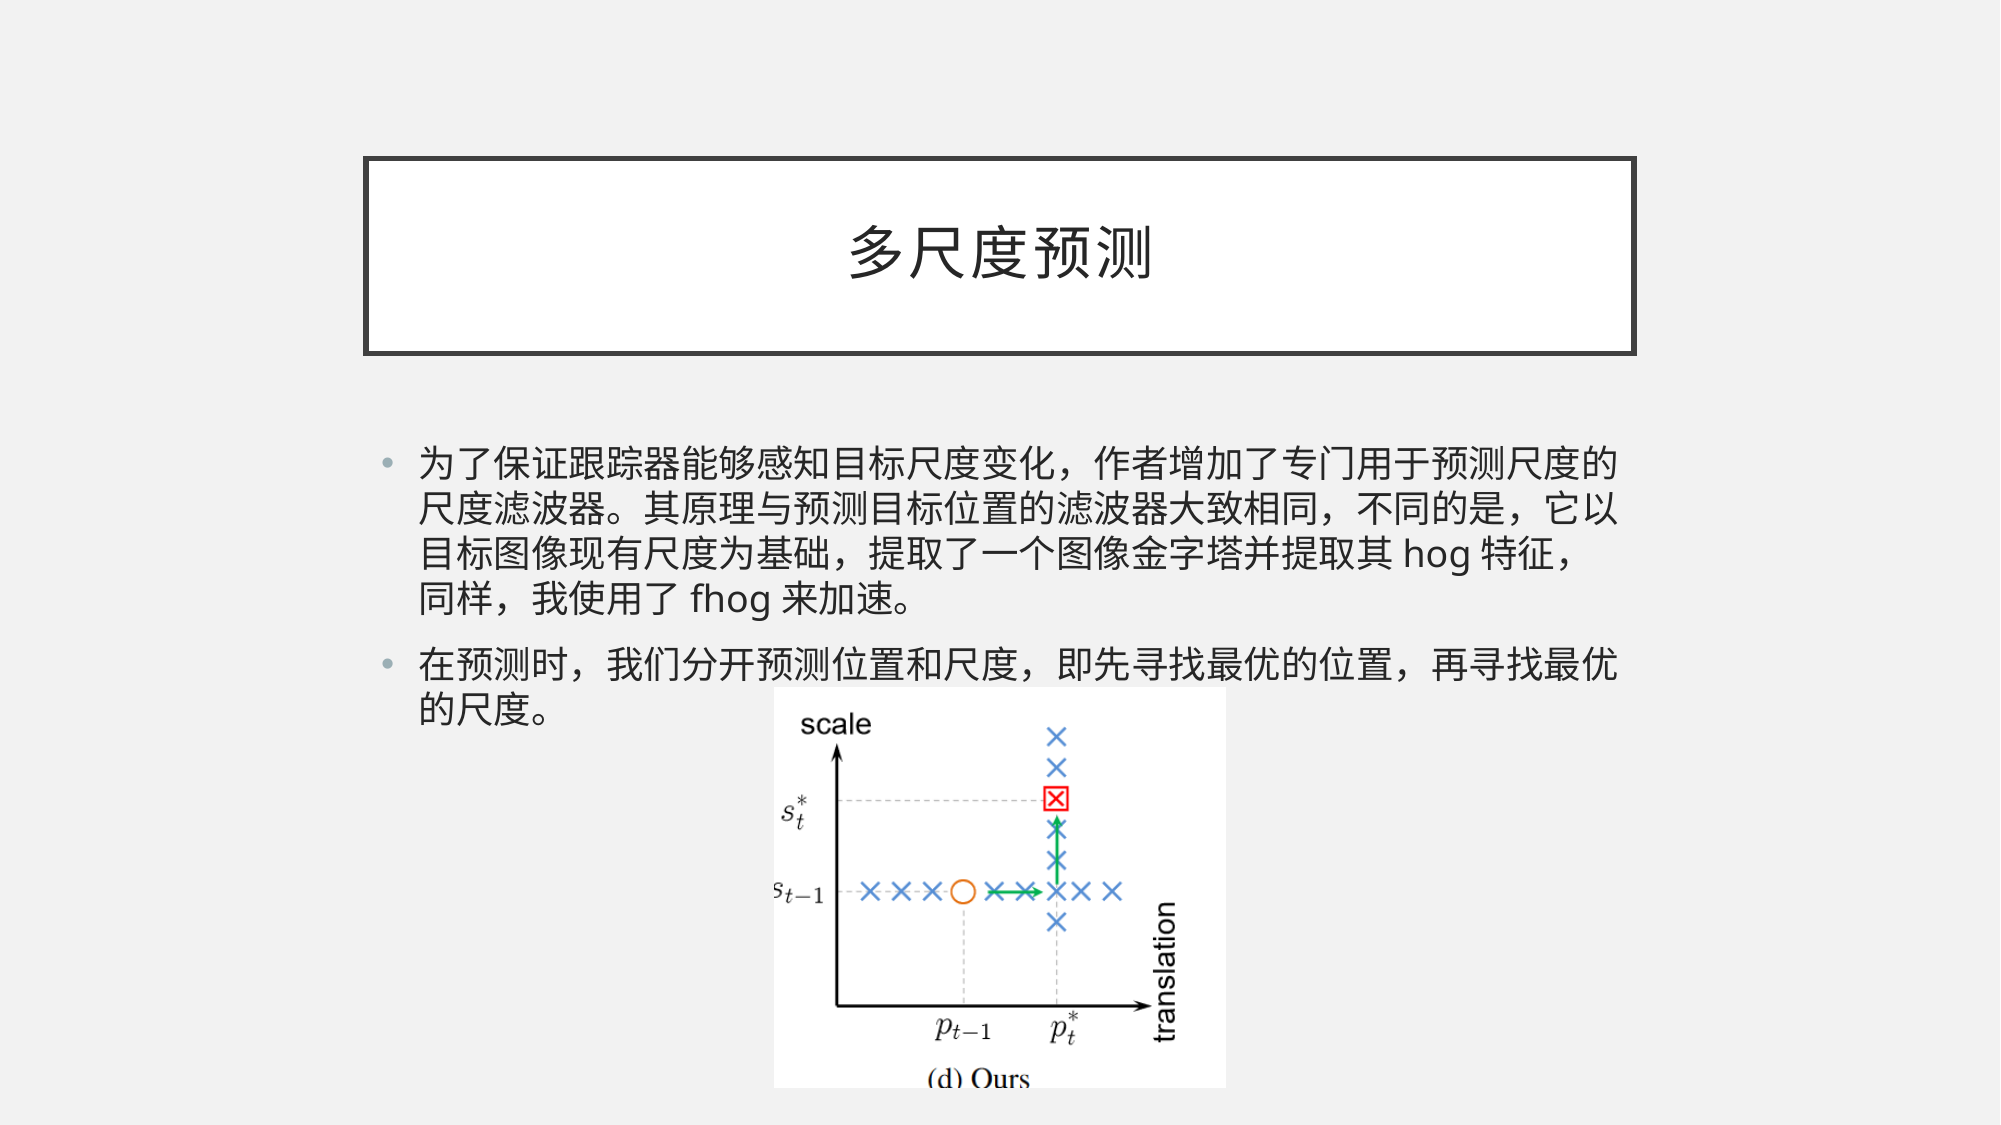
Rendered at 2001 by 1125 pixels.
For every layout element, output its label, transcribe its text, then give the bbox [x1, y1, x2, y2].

title 多尺度预测 [363, 156, 1637, 356]
list 为了保证跟踪器能够感知目标尺度变化，作者增加了专门用于预测尺度的尺度滤波器。其原理与预测目标位置的滤波器大致相同，不同的是，它以目标图像现有尺度为基础，提取了一个图像金字塔并提取其hog特征，同样，我使用了fhog来加速。 在预测时，我们分开预测位置和尺度，即先寻找最优的位置，再寻找最优的尺度。 [366, 432, 1634, 942]
picture [774, 687, 1226, 1088]
